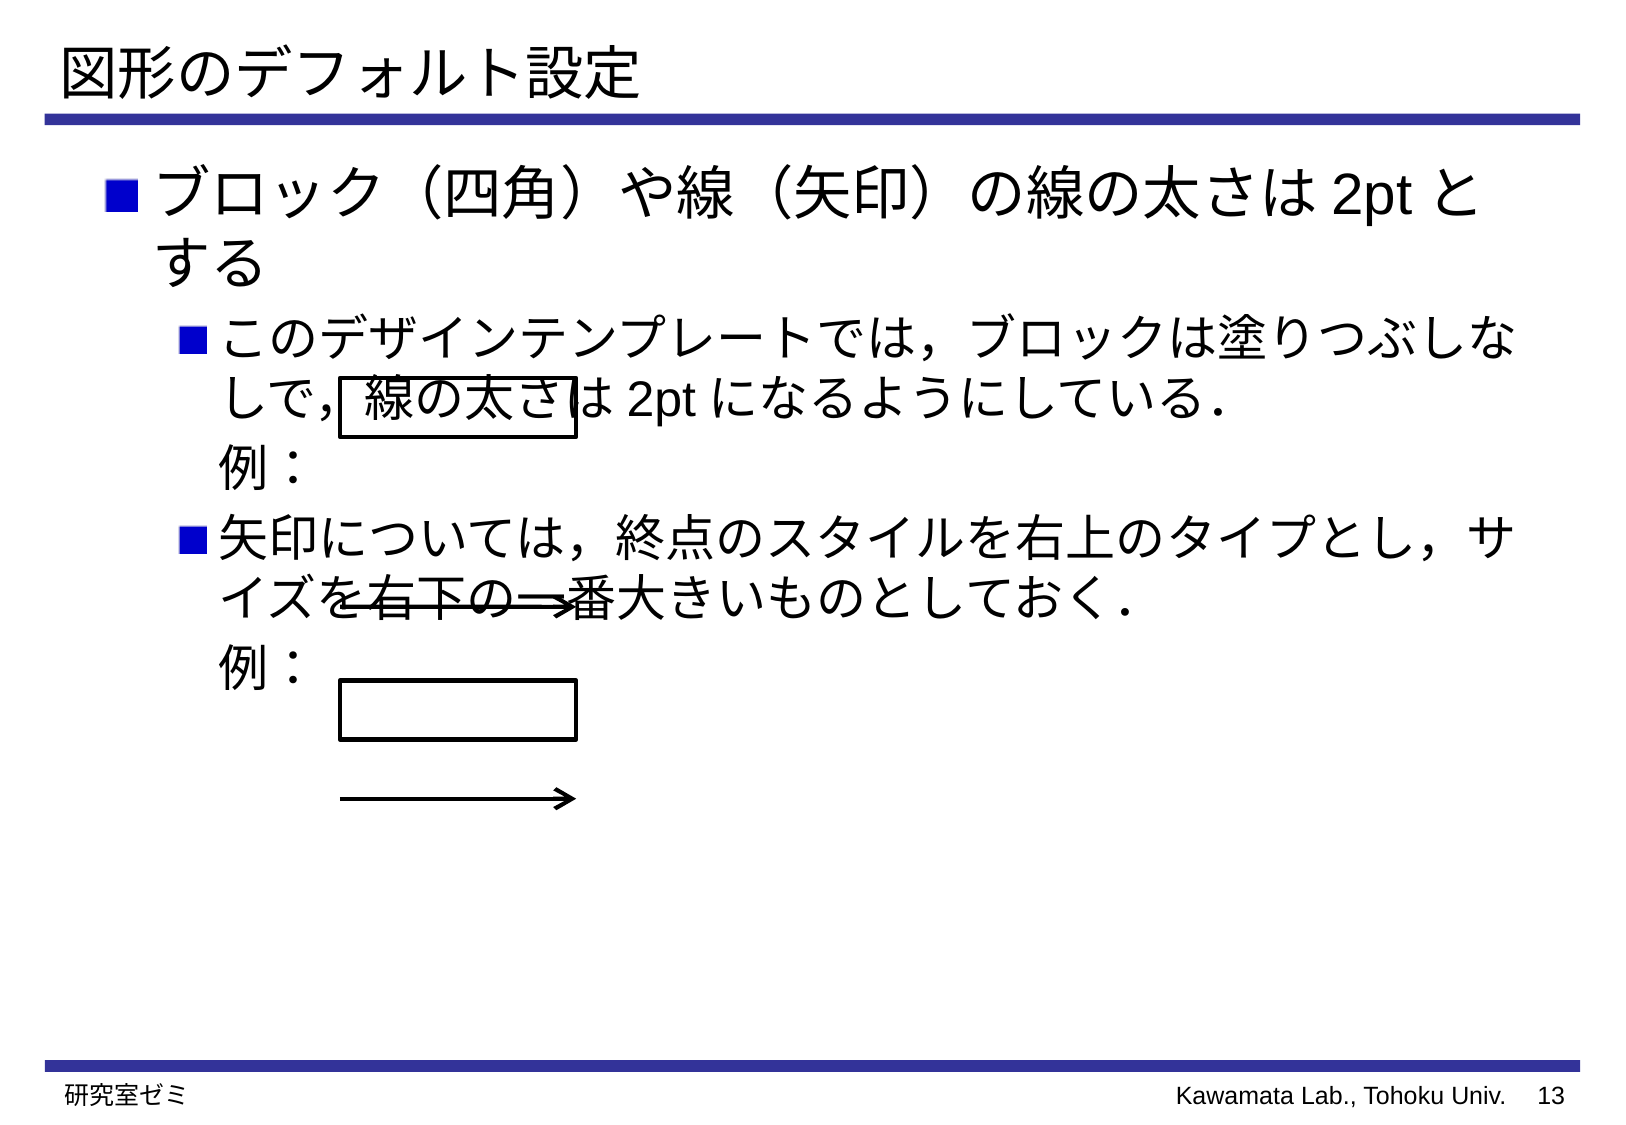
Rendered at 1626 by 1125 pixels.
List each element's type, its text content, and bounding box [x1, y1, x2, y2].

list ブロック（四角）や線（矢印）の線の太さは2ptとする このデザインテンプレートでは，ブロックは塗りつぶしなしで，線の太さは2ptになるようにしている． 例： 矢印については，終点のスタイルを右上のタイプとし，サイズを右下の一番大きいものとしておく． 例： [81, 148, 1544, 1035]
text_box [340, 595, 577, 619]
text_box [338, 376, 578, 439]
picture [171, 518, 207, 554]
picture [171, 318, 207, 354]
picture [96, 170, 138, 212]
text_box [338, 678, 578, 742]
slide_number 12 [1506, 1071, 1581, 1118]
title 図形のデフォルト設定 [44, 28, 1566, 114]
footer 研究室ゼミ [49, 1071, 1160, 1118]
